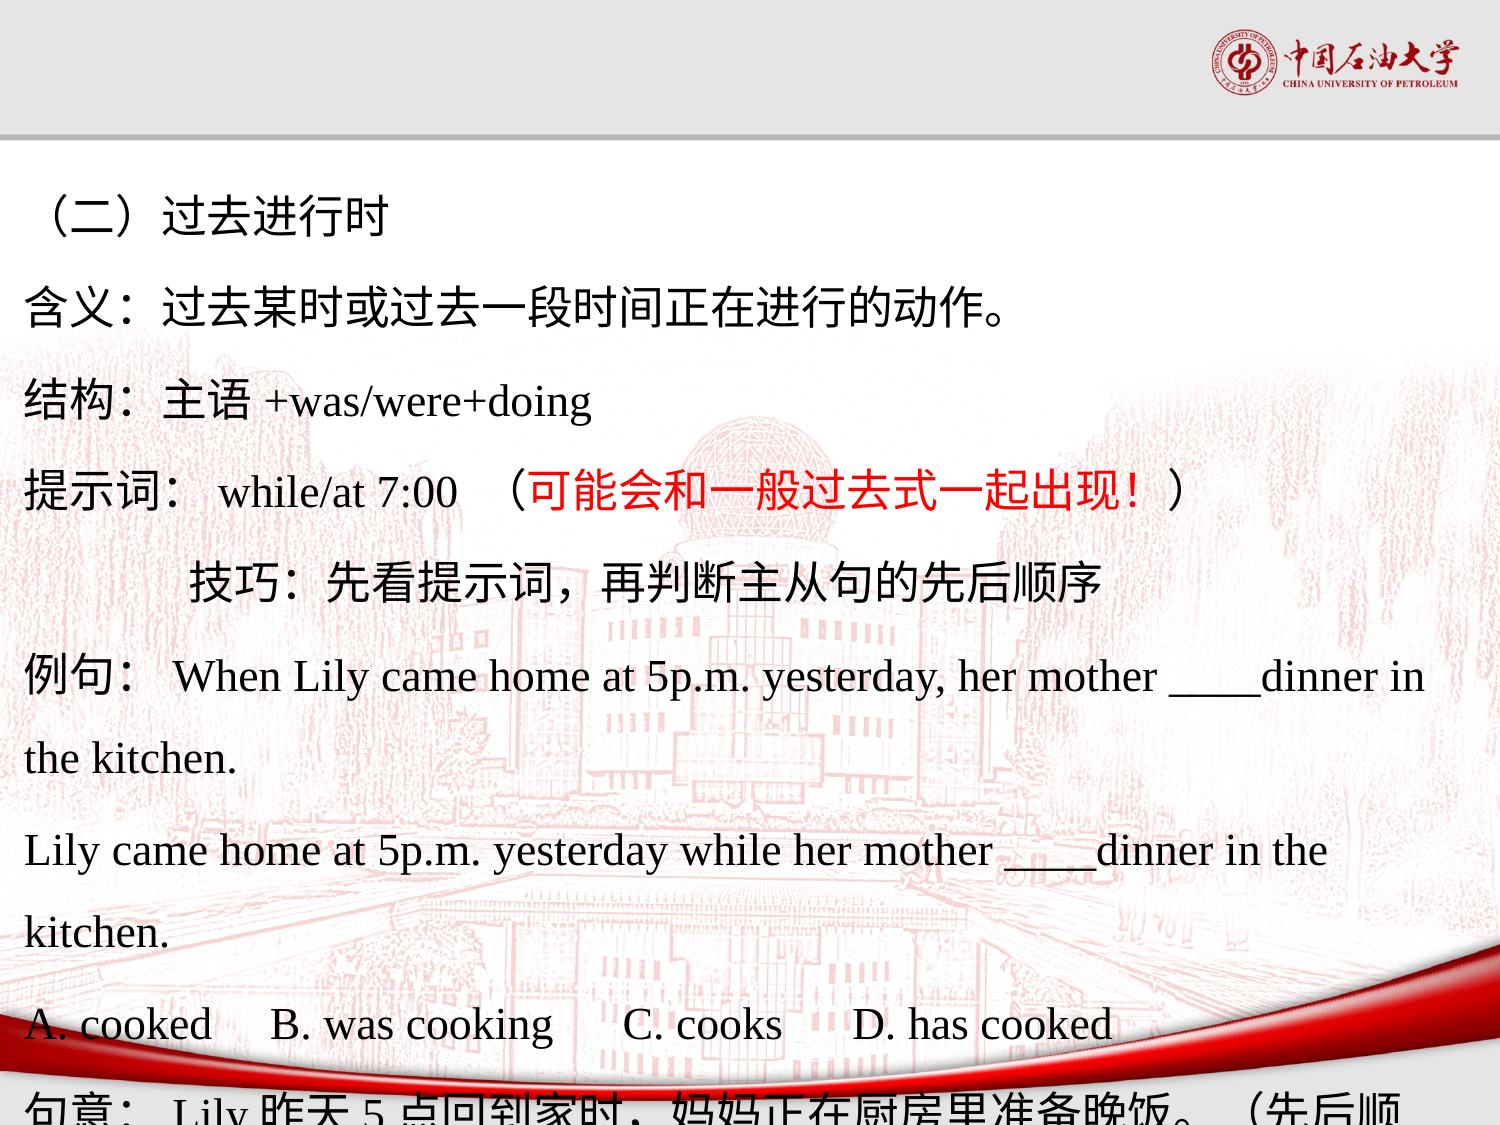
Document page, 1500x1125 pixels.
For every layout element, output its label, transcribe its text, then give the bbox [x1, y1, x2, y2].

picture [0, 0, 1500, 1125]
list （二）过去进行时 含义：过去某时或过去一段时间正在进行的动作。 结构：主语+was/were+doing 提示词：while/at 7:00 （可能会和一般过去式一起出现！） 技巧：先看提示词，再判断主从句的先后顺序 例句：When Lily came home at 5p.m. yesterday, her mother ____dinner in the kitchen. Lily came home at 5p.m. yesterday while her mother ____dinner in the kitchen. A. cooked B. was cooking C. cooks D. has cooked 句意：Lily昨天5点回到家时，妈妈正在厨房里准备晚饭。（先后顺序） 典型结构：从句when/while/as+一般过去时，主句过去进行时 [8, 152, 1485, 997]
